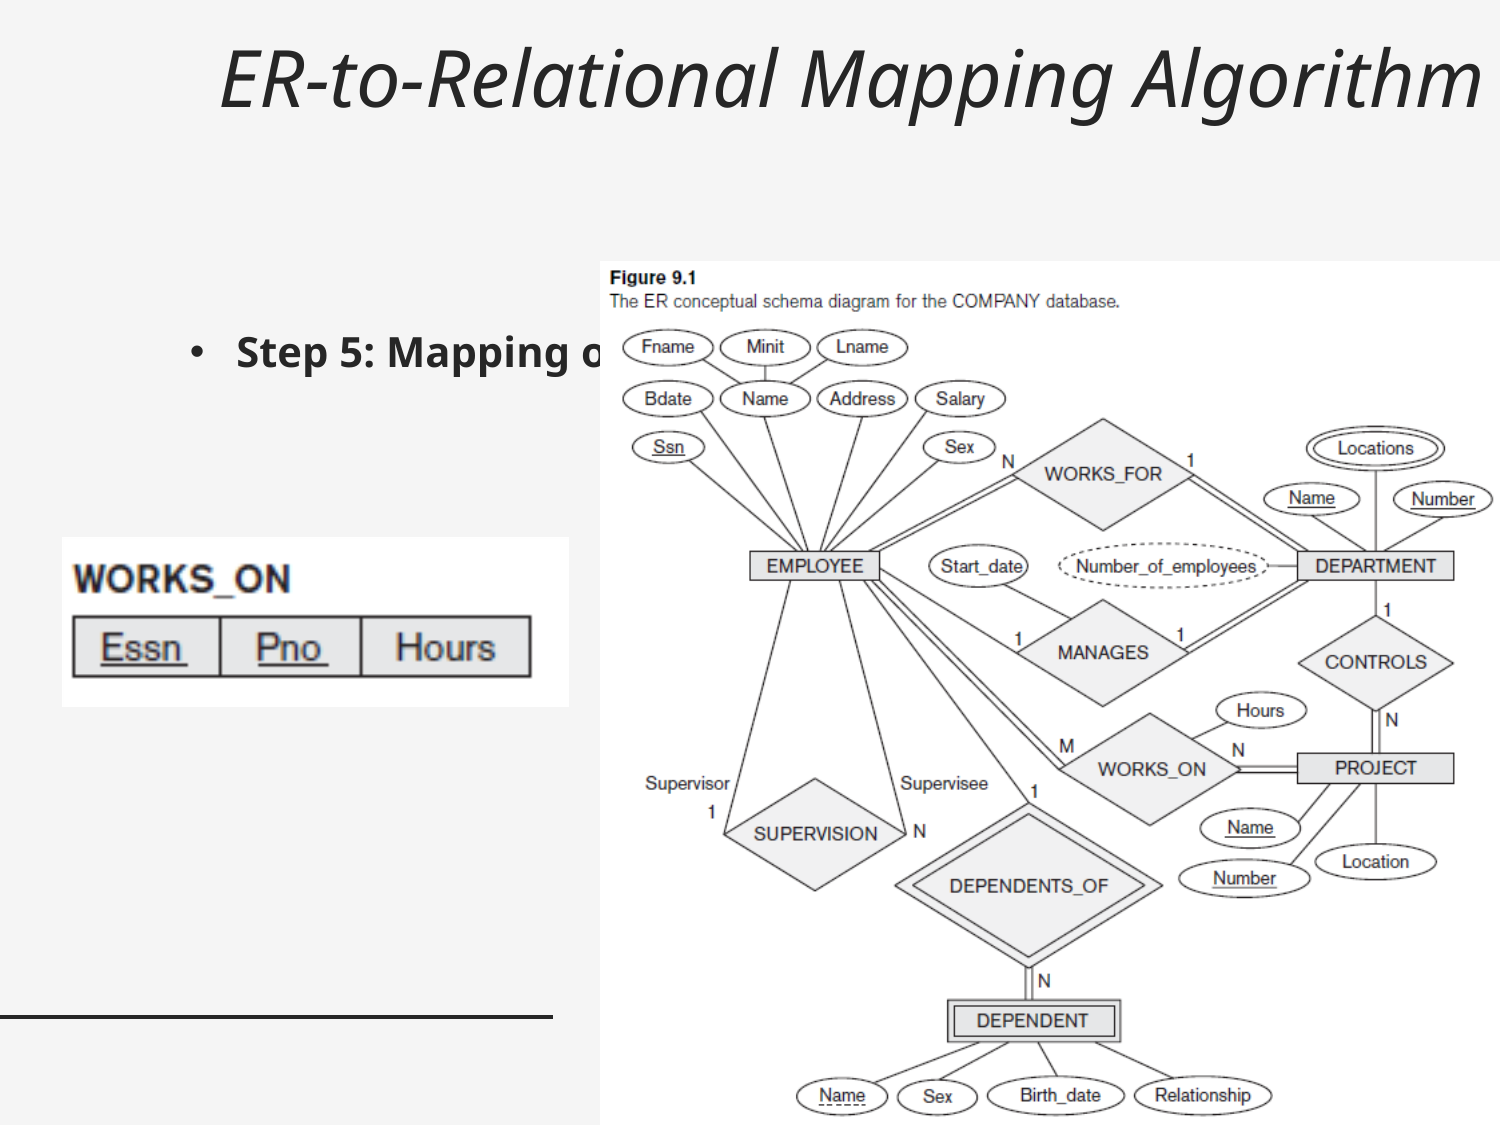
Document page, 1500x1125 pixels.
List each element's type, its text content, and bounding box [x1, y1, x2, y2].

picture [62, 537, 569, 707]
list Step 5: Mapping of Binary M:N Relationship Types [174, 312, 599, 1063]
picture [599, 261, 1500, 1125]
title ER-to-Relational Mapping Algorithm [162, 31, 1500, 282]
